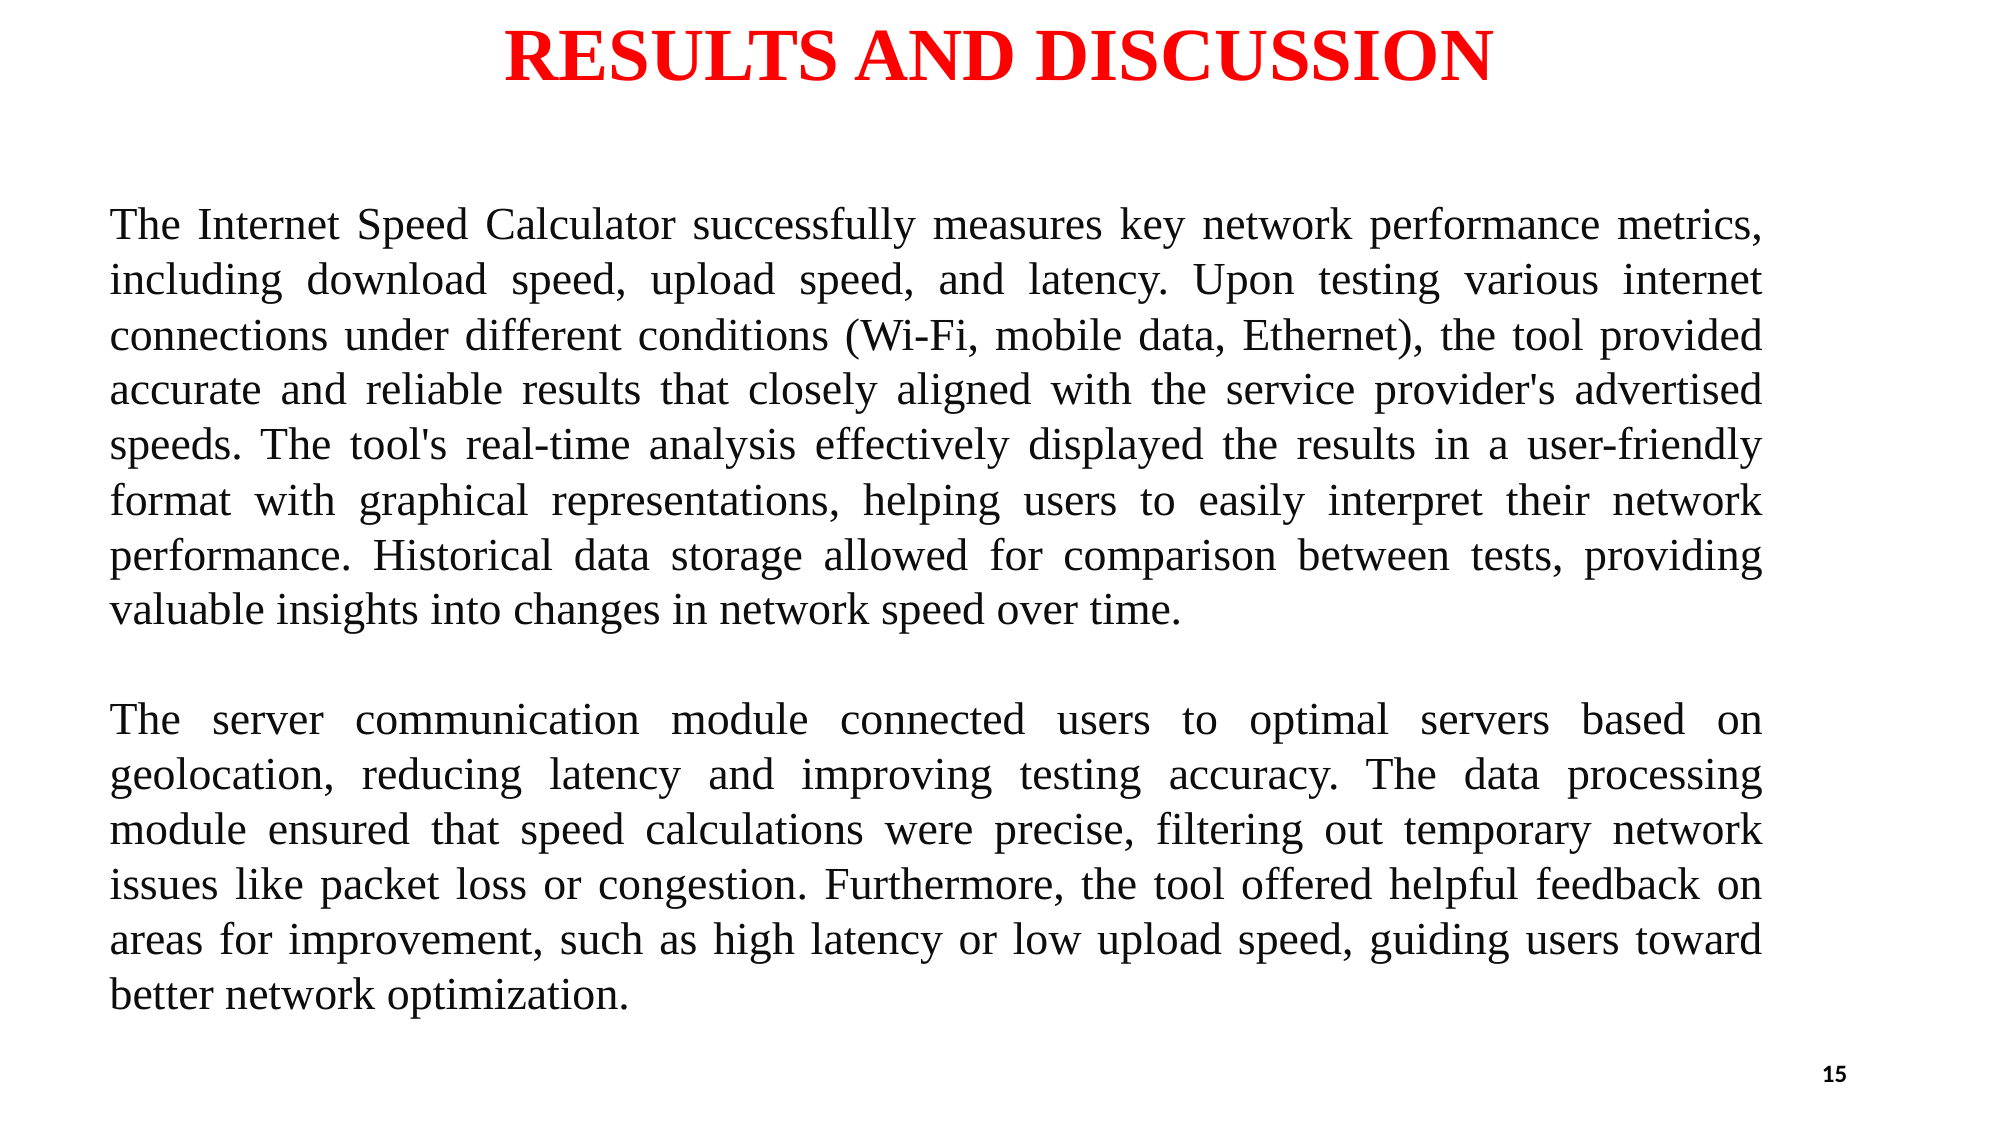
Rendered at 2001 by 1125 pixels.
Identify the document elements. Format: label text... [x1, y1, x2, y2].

text_box The Internet Speed Calculator successfully measures key network performance metrics, including download speed, upload speed, and latency. Upon testing various internet connections under different conditions (Wi-Fi, mobile data, Ethernet), the tool provided accurate and reliable results that closely aligned with the service provider's advertised speeds. The tool's real-time analysis effectively displayed the results in a user-friendly format with graphical representations, helping users to easily interpret their network performance. Historical data storage allowed for comparison between tests, providing valuable insights into changes in network speed over time. The server communication module connected users to optimal servers based on geolocation, reducing latency and improving testing accuracy. The data processing module ensured that speed calculations were precise, filtering out temporary network issues like packet loss or congestion. Furthermore, the tool offered helpful feedback on areas for improvement, such as high latency or low upload speed, guiding users toward better network optimization. [94, 186, 1779, 1027]
title RESULTS AND DISCUSSION [0, 0, 2000, 112]
slide_number 15 [1412, 1042, 1863, 1103]
